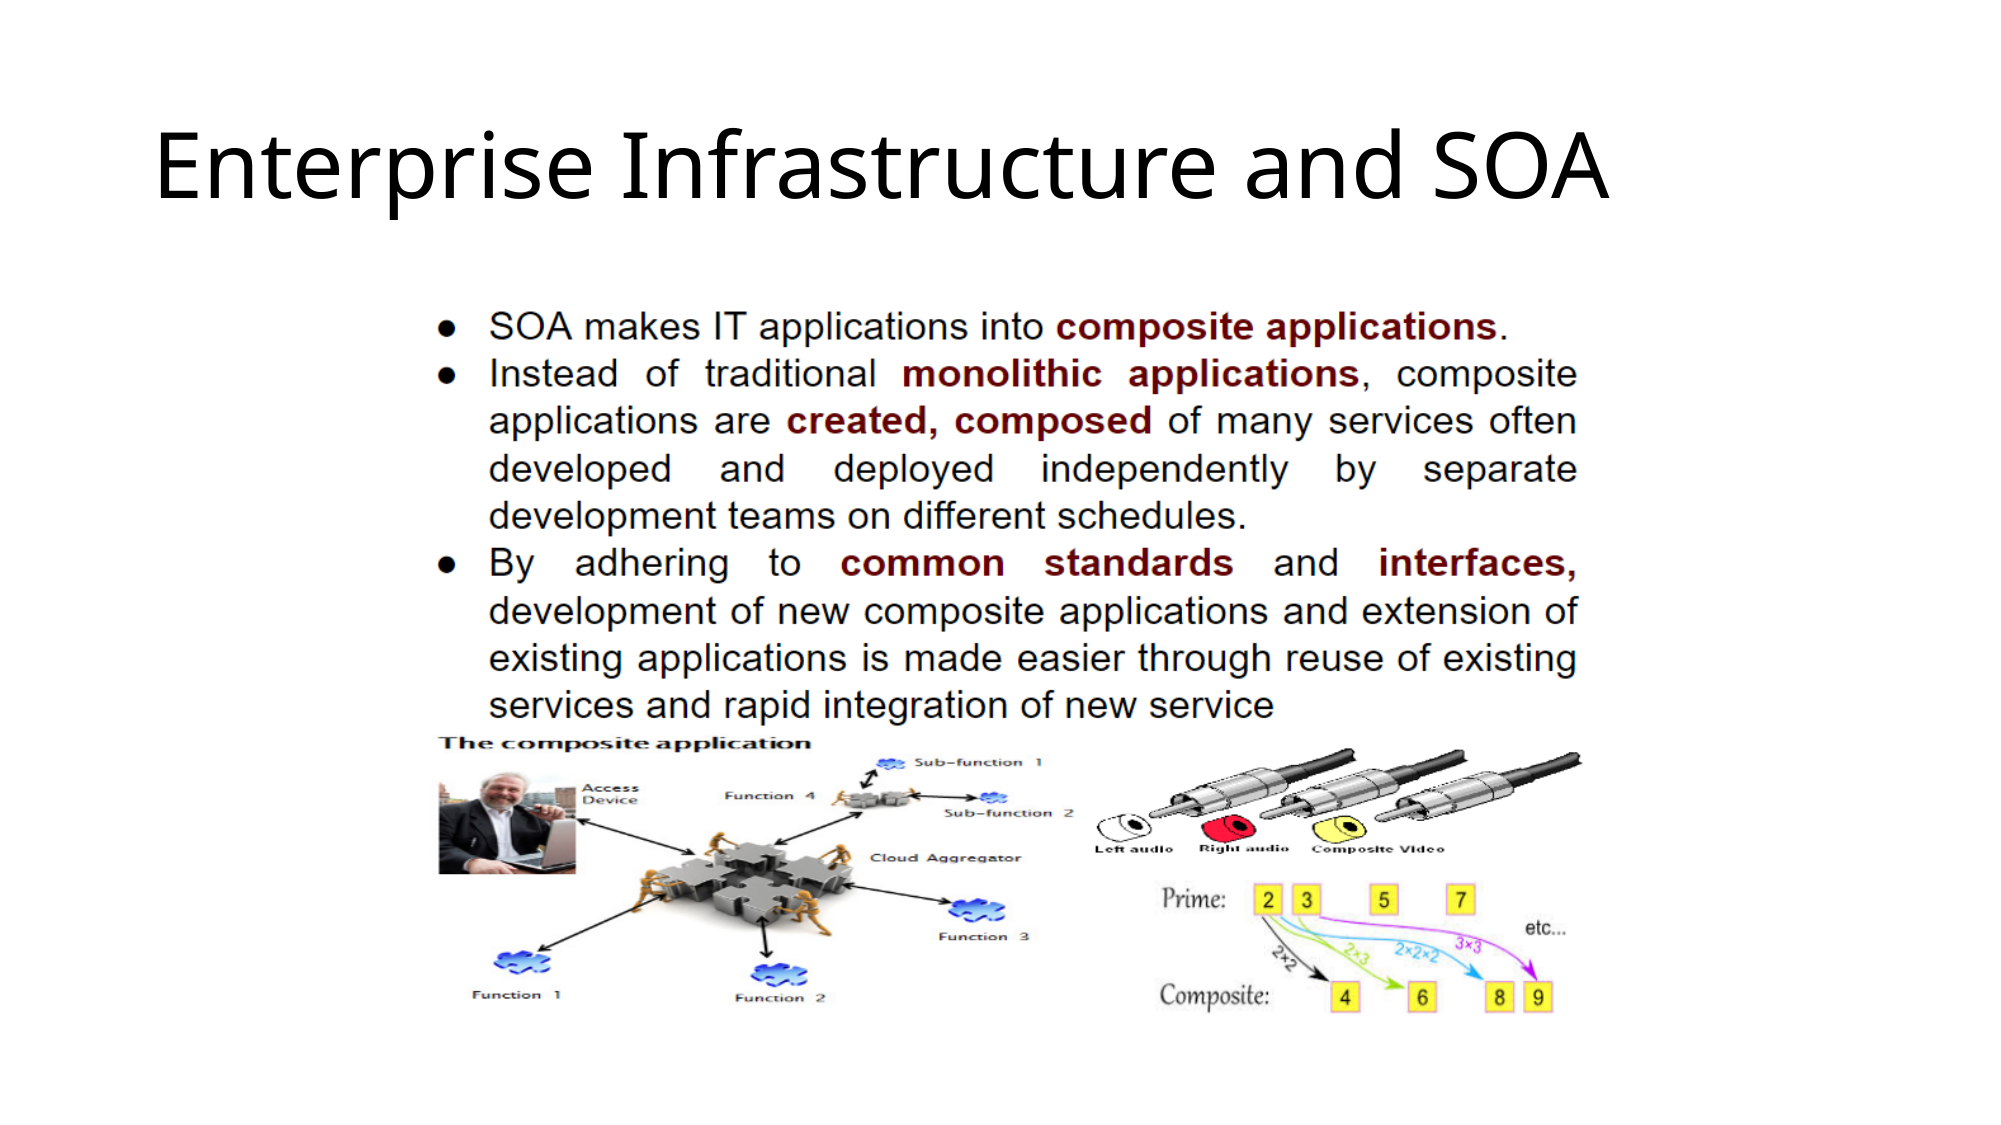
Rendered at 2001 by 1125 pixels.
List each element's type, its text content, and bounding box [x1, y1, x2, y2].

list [412, 299, 1588, 1014]
title Enterprise Infrastructure and SOA [137, 59, 1863, 278]
